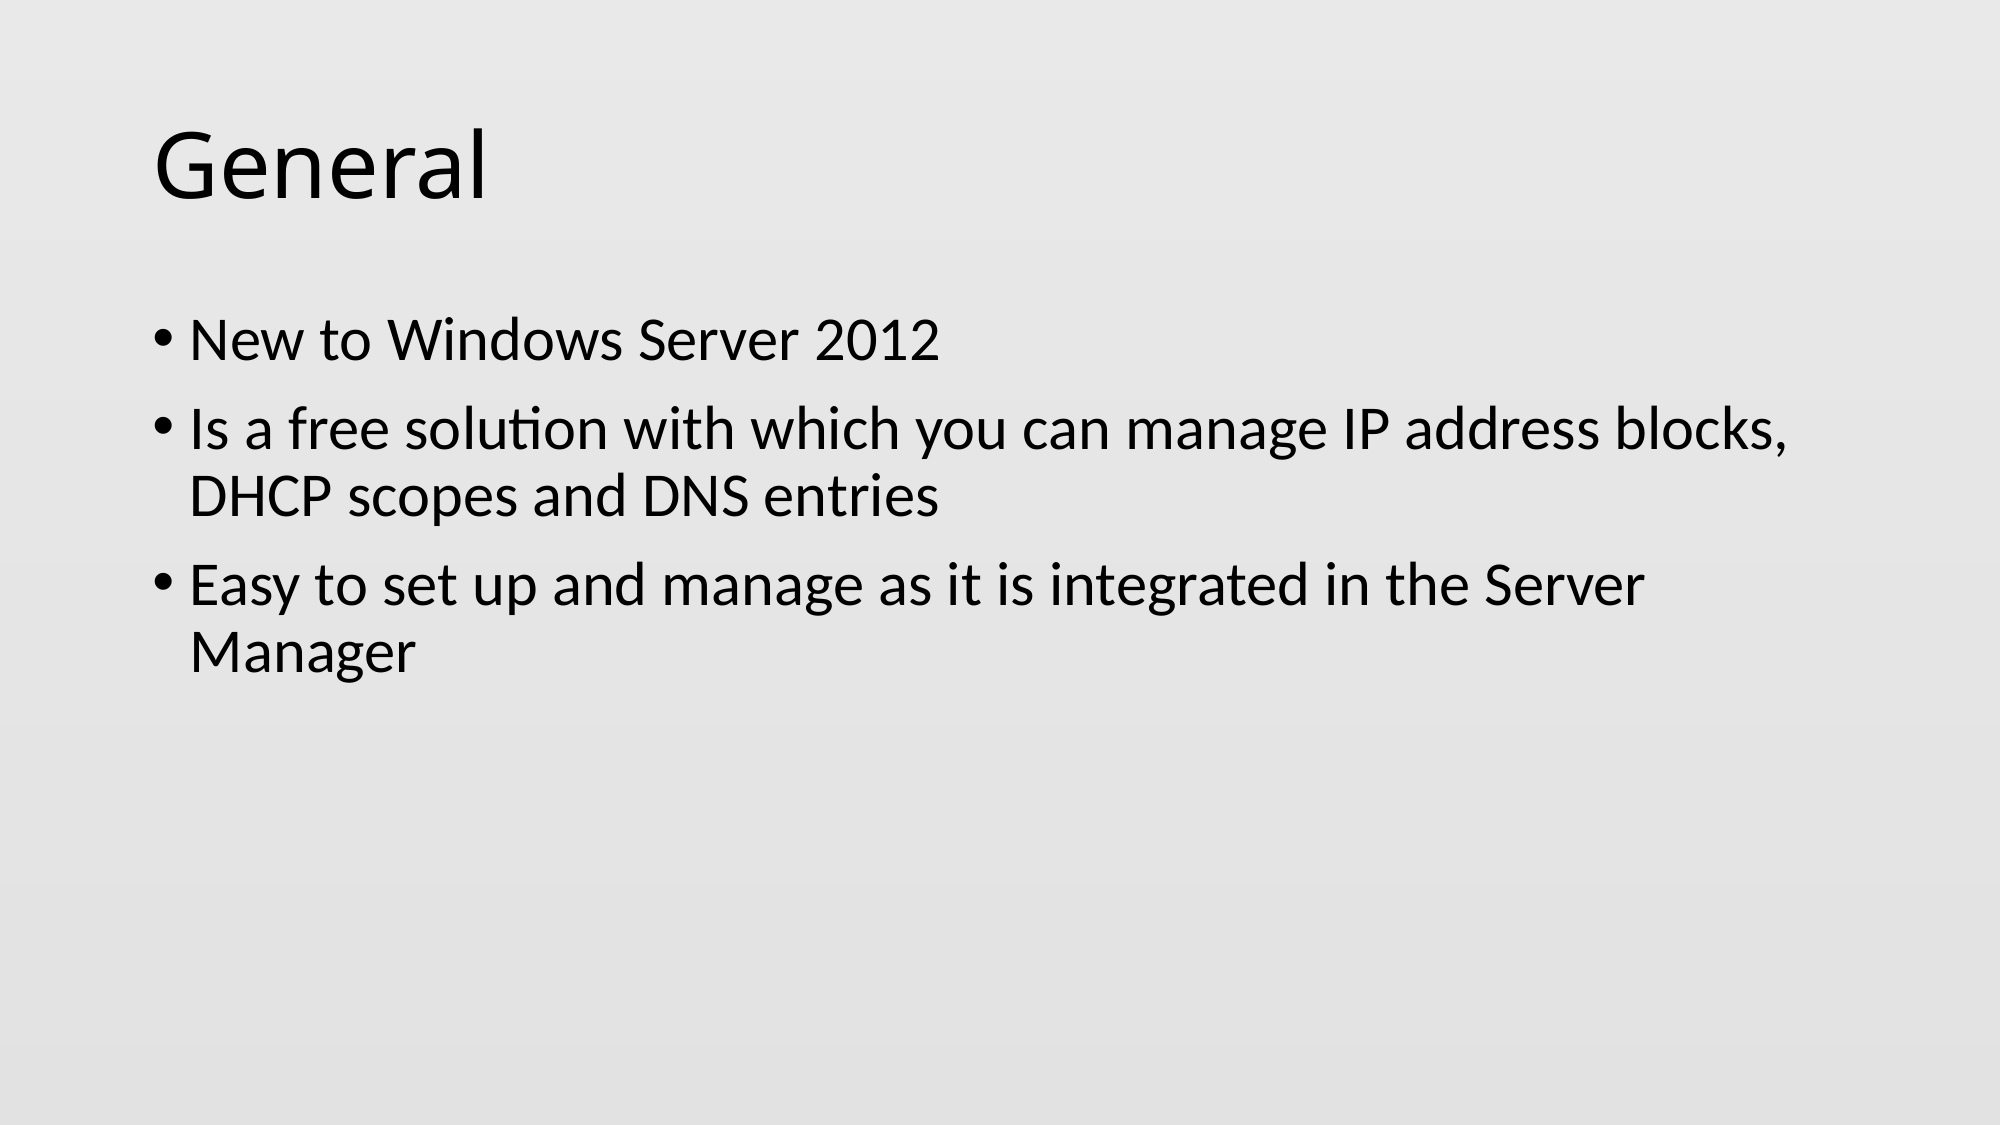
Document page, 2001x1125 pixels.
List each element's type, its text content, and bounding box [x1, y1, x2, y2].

title General [137, 59, 1863, 278]
list New to Windows Server 2012 Is a free solution with which you can manage IP address blocks, DHCP scopes and DNS entries Easy to set up and manage as it is integrated in the Server Manager [137, 299, 1863, 1014]
